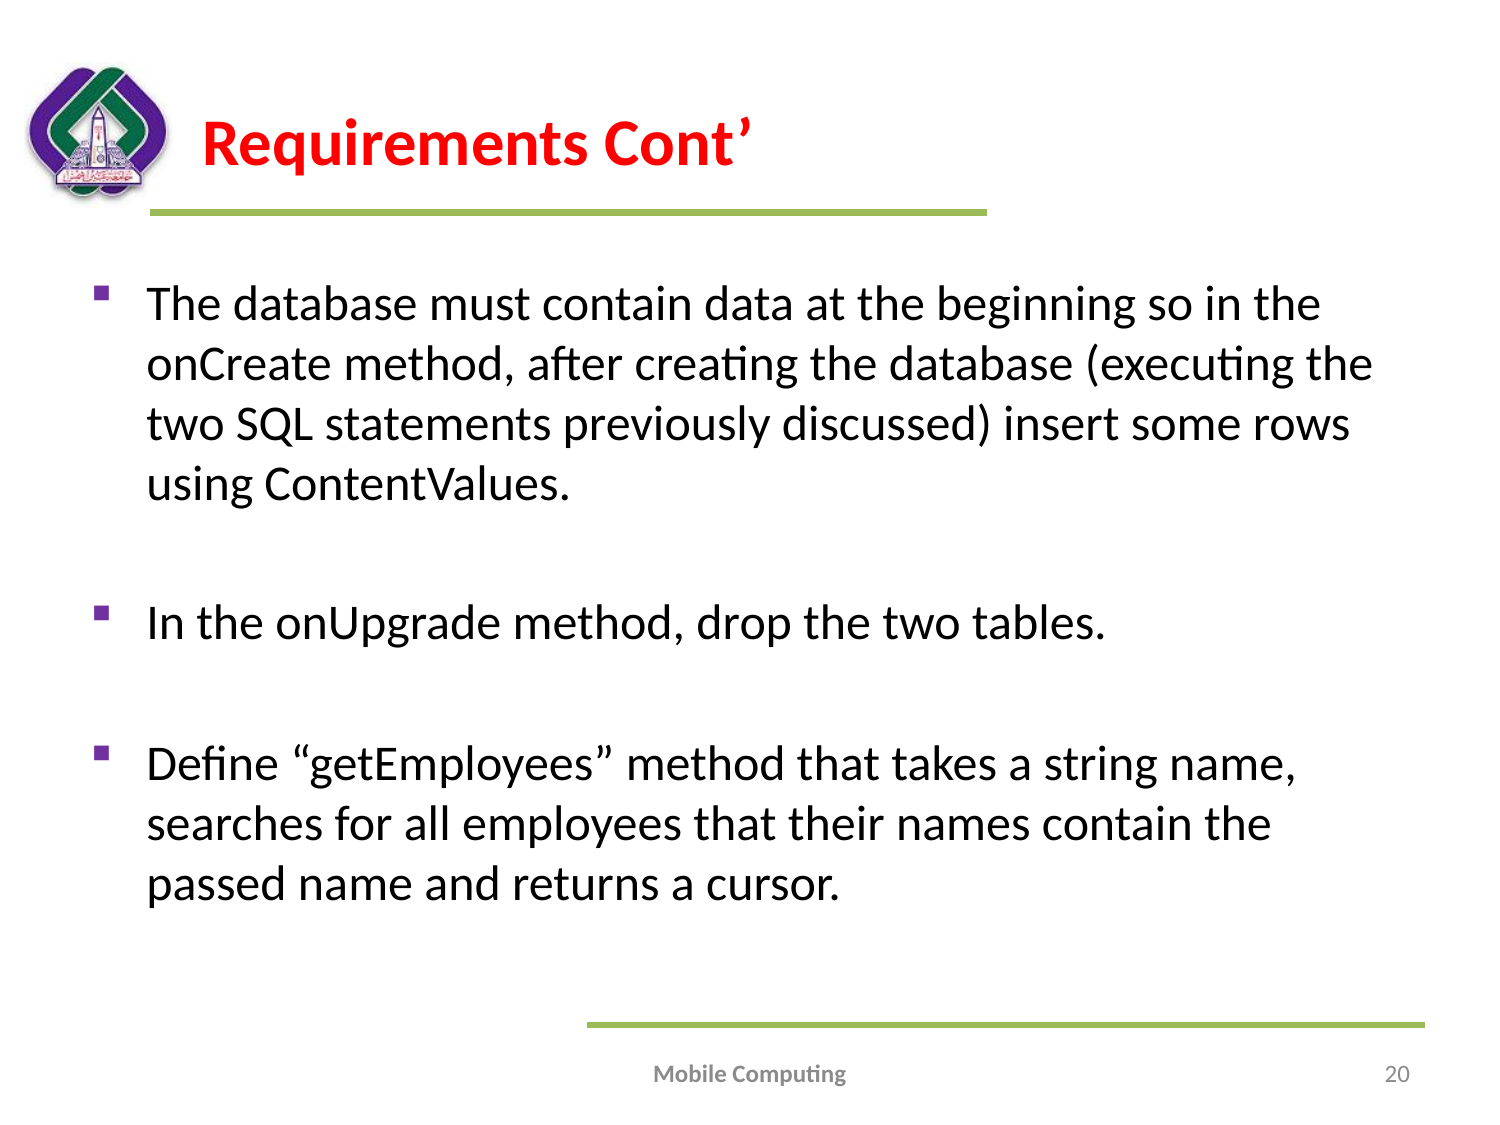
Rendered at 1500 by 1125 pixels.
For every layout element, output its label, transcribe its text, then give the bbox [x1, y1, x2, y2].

title Requirements Cont’ [187, 45, 1375, 233]
footer Mobile Computing [512, 1042, 988, 1103]
slide_number 20 [1074, 1042, 1425, 1103]
list The database must contain data at the beginning so in the onCreate method, after creating the database (executing the two SQL statements previously discussed) insert some rows using ContentValues. In the onUpgrade method, drop the two tables. Define “getEmployees” method that takes a string name, searches for all employees that their names contain the passed name and returns a cursor. [75, 262, 1425, 1005]
picture [24, 62, 175, 208]
